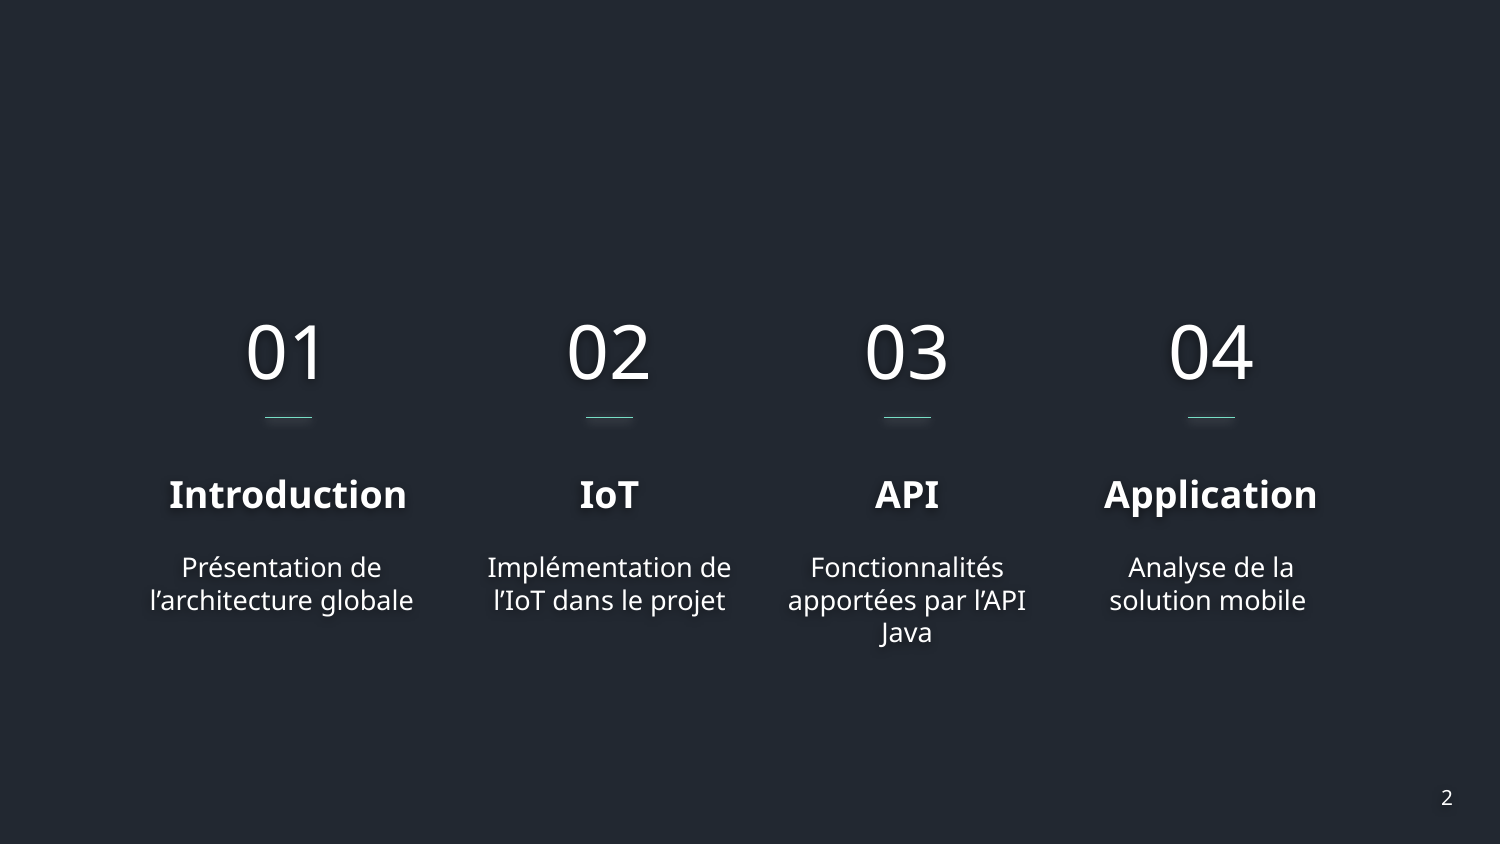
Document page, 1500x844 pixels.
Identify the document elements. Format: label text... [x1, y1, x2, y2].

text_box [439, 290, 735, 633]
slide_number ‹#› [1409, 764, 1485, 830]
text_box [118, 290, 437, 633]
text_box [737, 290, 1039, 633]
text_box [1041, 290, 1382, 633]
